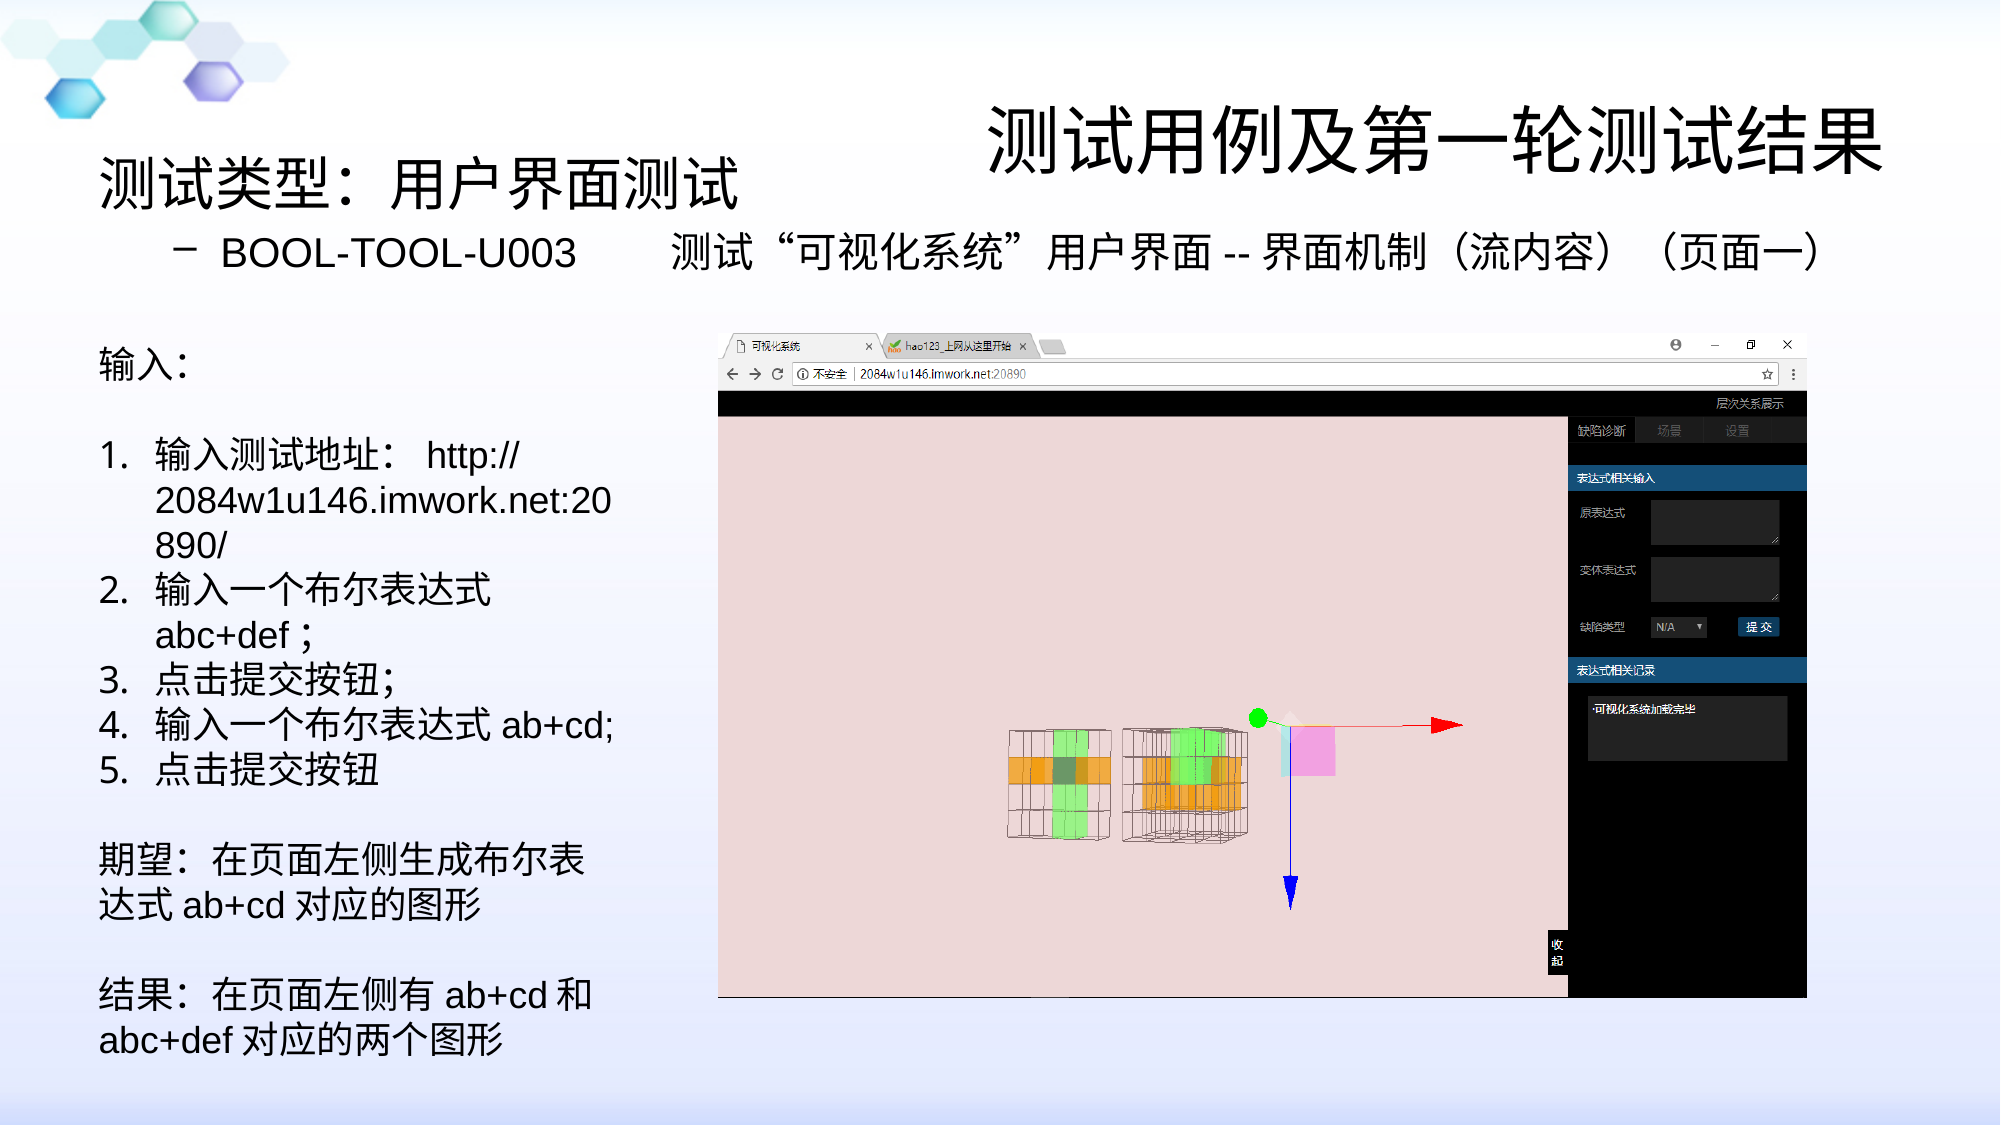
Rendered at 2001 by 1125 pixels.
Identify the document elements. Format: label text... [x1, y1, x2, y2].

picture [0, 0, 2001, 1125]
title 测试用例及第一轮测试结果 [99, 44, 1901, 139]
list 测试类型：用户界面测试 BOOL-TOOL-U003 测试“可视化系统”用户界面--界面机制（流内容）（页面一） [83, 139, 1917, 334]
text_box 输入： 输入测试地址：http://2084w1u146.imwork.net:20890/ 输入一个布尔表达式abc+def； 点击提交按钮； 输入一个布尔表达式ab+cd; 点击提交按钮 期望：在页面左侧生成布尔表达式ab+cd对应的图形 结果：在页面左侧有ab+cd和abc+def对应的两个图形 [83, 333, 636, 1069]
